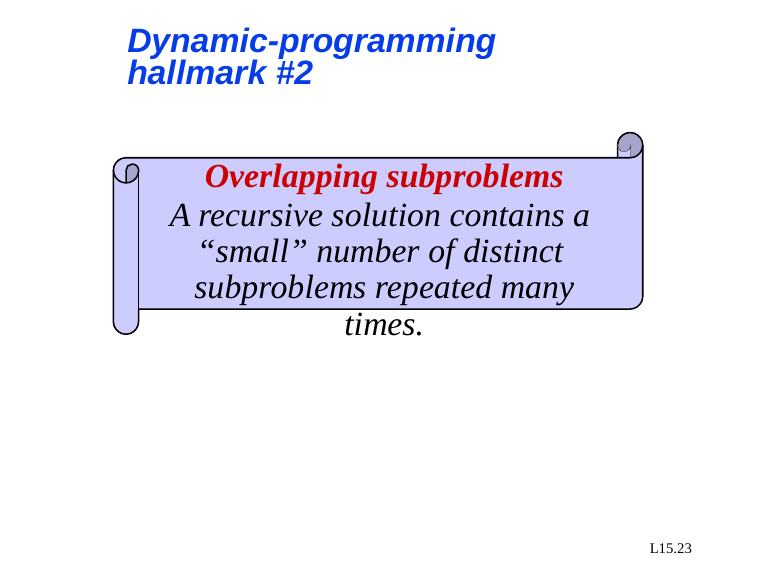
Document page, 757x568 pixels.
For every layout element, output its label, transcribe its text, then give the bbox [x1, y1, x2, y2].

title Dynamic-programming hallmark #2 [126, 0, 596, 107]
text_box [112, 131, 644, 335]
text_box L15.23 [648, 539, 696, 557]
